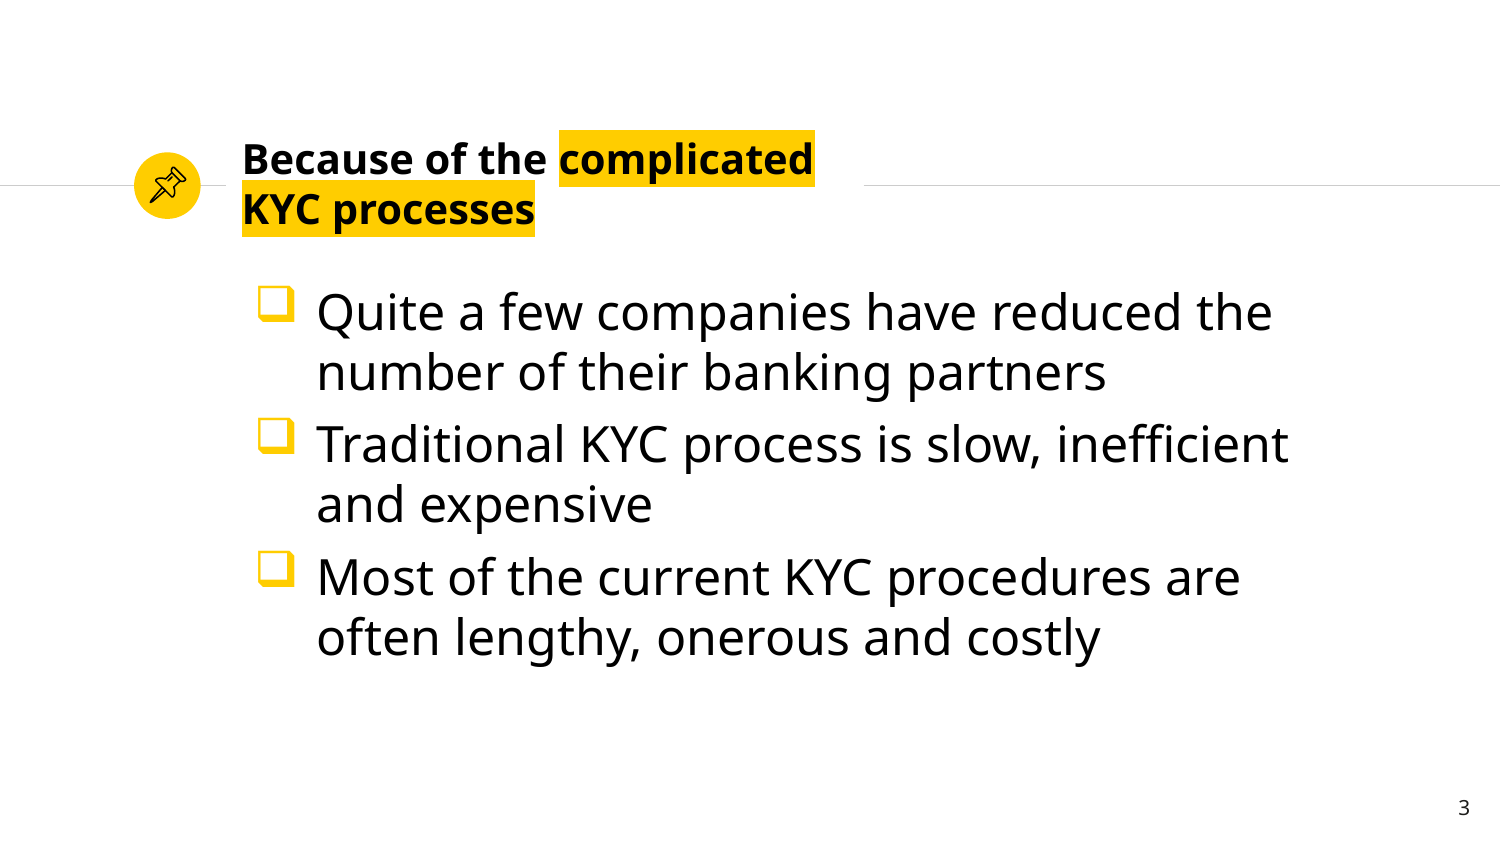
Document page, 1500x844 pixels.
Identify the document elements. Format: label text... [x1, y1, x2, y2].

list Quite a few companies have reduced the number of their banking partners Traditional KYC process is slow, inefficient and expensive Most of the current KYC procedures are often lengthy, onerous and costly [226, 265, 1344, 776]
text_box 3 [1395, 779, 1486, 844]
title Because of the complicated KYC processes [226, 146, 863, 219]
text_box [150, 166, 186, 203]
